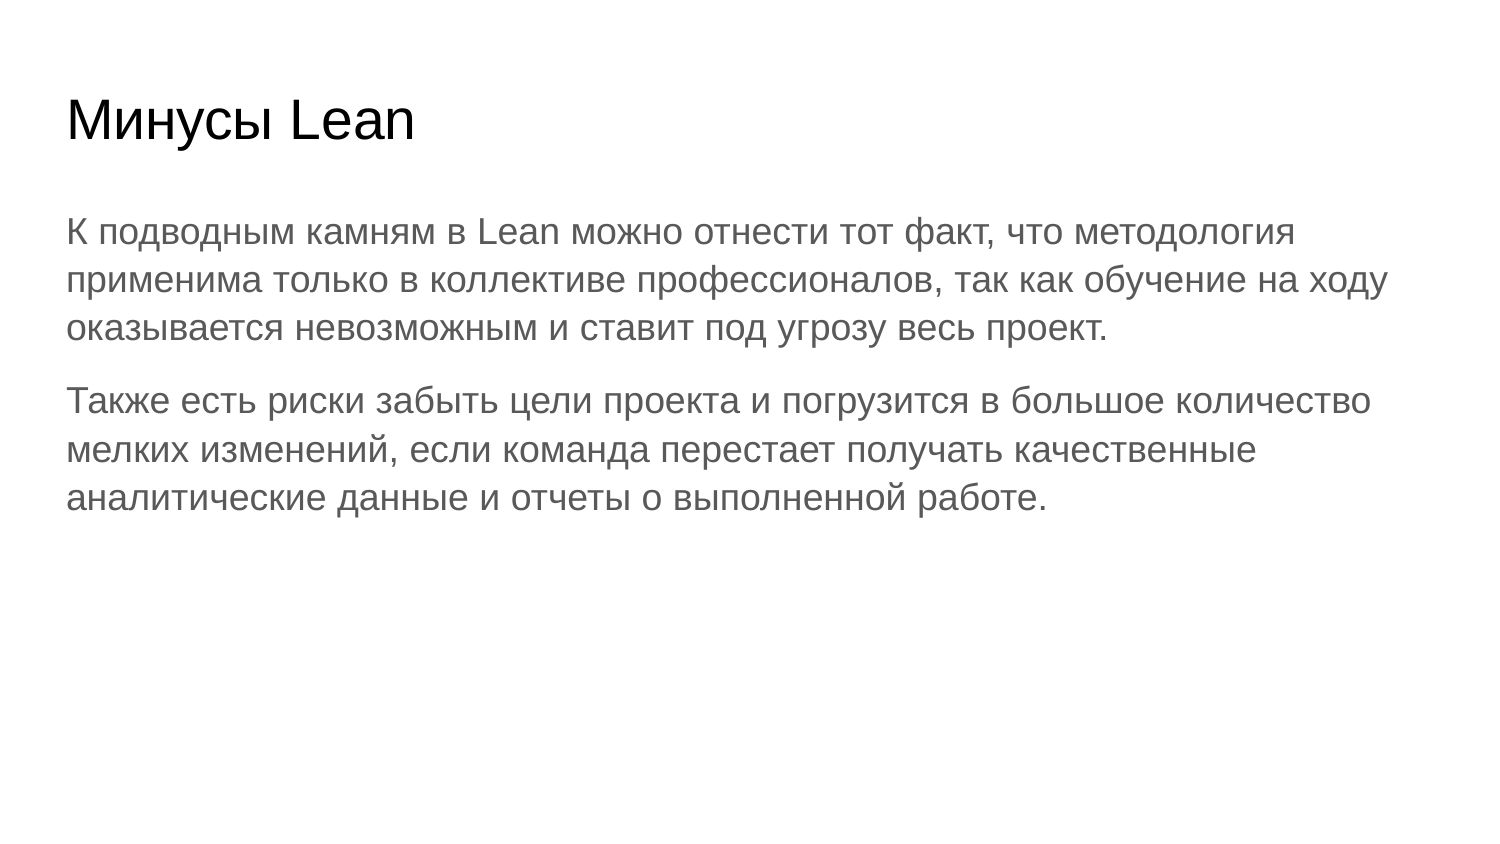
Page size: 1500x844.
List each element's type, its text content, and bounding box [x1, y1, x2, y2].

title Минусы Lean [51, 72, 1449, 167]
list К подводным камням в Lean можно отнести тот факт, что методология применима только в коллективе профессионалов, так как обучение на ходу оказывается невозможным и ставит под угрозу весь проект. Также есть риски забыть цели проекта и погрузится в большое количество мелких изменений, если команда перестает получать качественные аналитические данные и отчеты о выполненной работе. [51, 189, 1449, 750]
